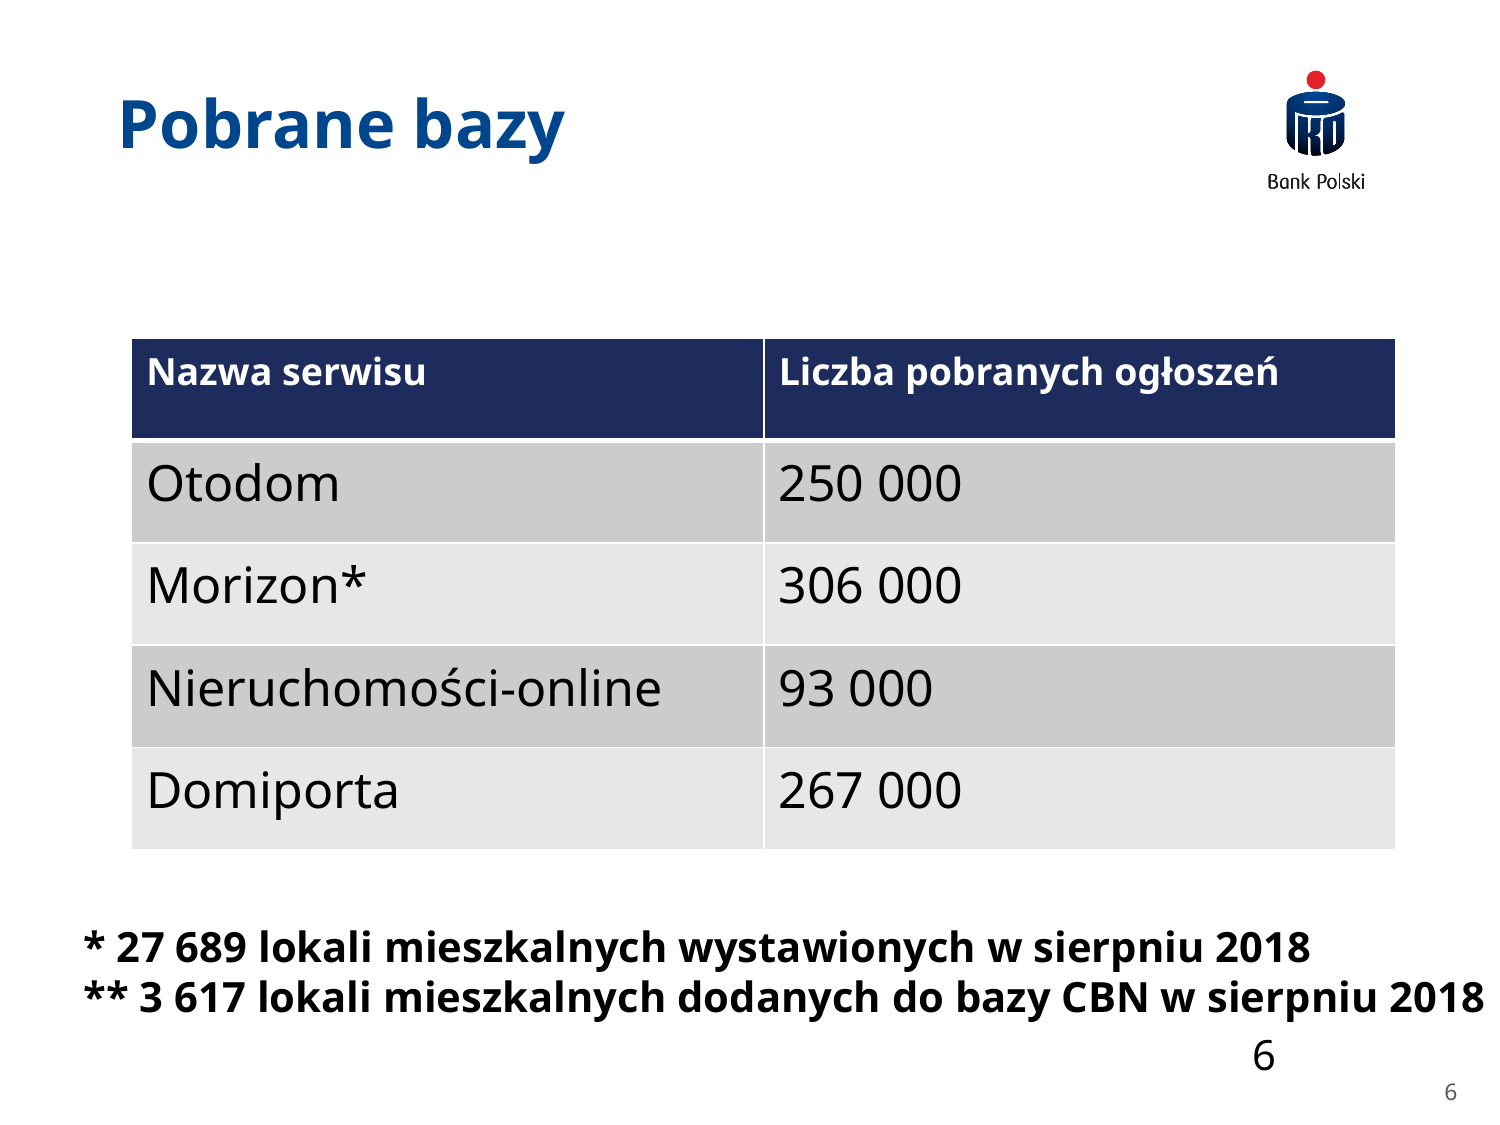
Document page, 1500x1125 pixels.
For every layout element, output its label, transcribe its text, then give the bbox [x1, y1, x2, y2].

table_cell 250 000 [765, 443, 1395, 542]
table_cell Nieruchomości-online [132, 646, 763, 747]
table_header Nazwa serwisu [132, 339, 763, 438]
table_cell 93 000 [765, 646, 1395, 747]
table_cell Otodom [132, 443, 763, 542]
table_cell Morizon* [132, 544, 763, 644]
table_cell Domiporta [132, 748, 763, 849]
table_cell 267 000 [765, 748, 1395, 849]
table_header Liczba pobranych ogłoszeń [765, 339, 1395, 438]
slide_number 6 [1252, 1029, 1382, 1089]
text_box * 27 689 lokali mieszkalnych wystawionych w sierpniu 2018 ** 3 617 lokali mieszkalnych dodanych do bazy CBN w sierpniu 2018 [68, 913, 1500, 1029]
text_box Pobrane bazy [117, 81, 1123, 230]
table_cell 306 000 [765, 544, 1395, 644]
